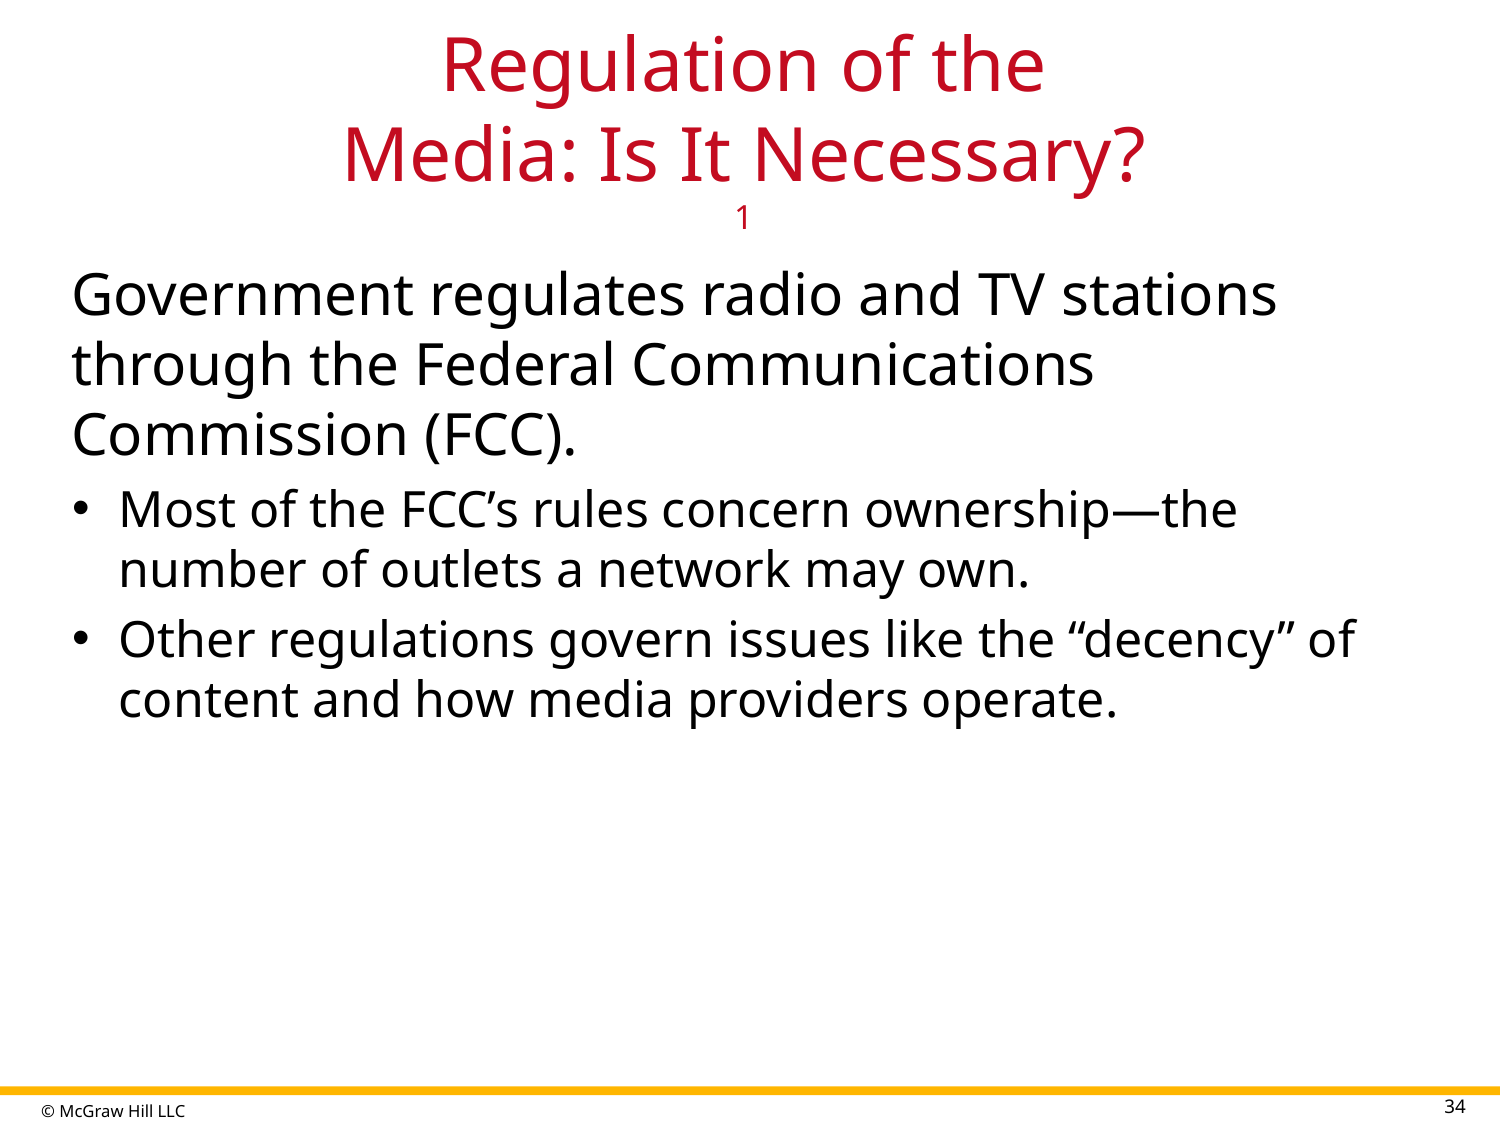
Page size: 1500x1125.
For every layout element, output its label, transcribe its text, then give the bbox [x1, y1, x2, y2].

list Government regulates radio and TV stations through the Federal Communications Commission (FCC). Most of the FCC’s rules concern ownership—the number of outlets a network may own. Other regulations govern issues like the “decency” of content and how media providers operate. [56, 249, 1400, 1075]
title Regulation of the Media: Is It Necessary? 1 [323, 30, 1165, 222]
slide_number 34 [1415, 1094, 1474, 1122]
